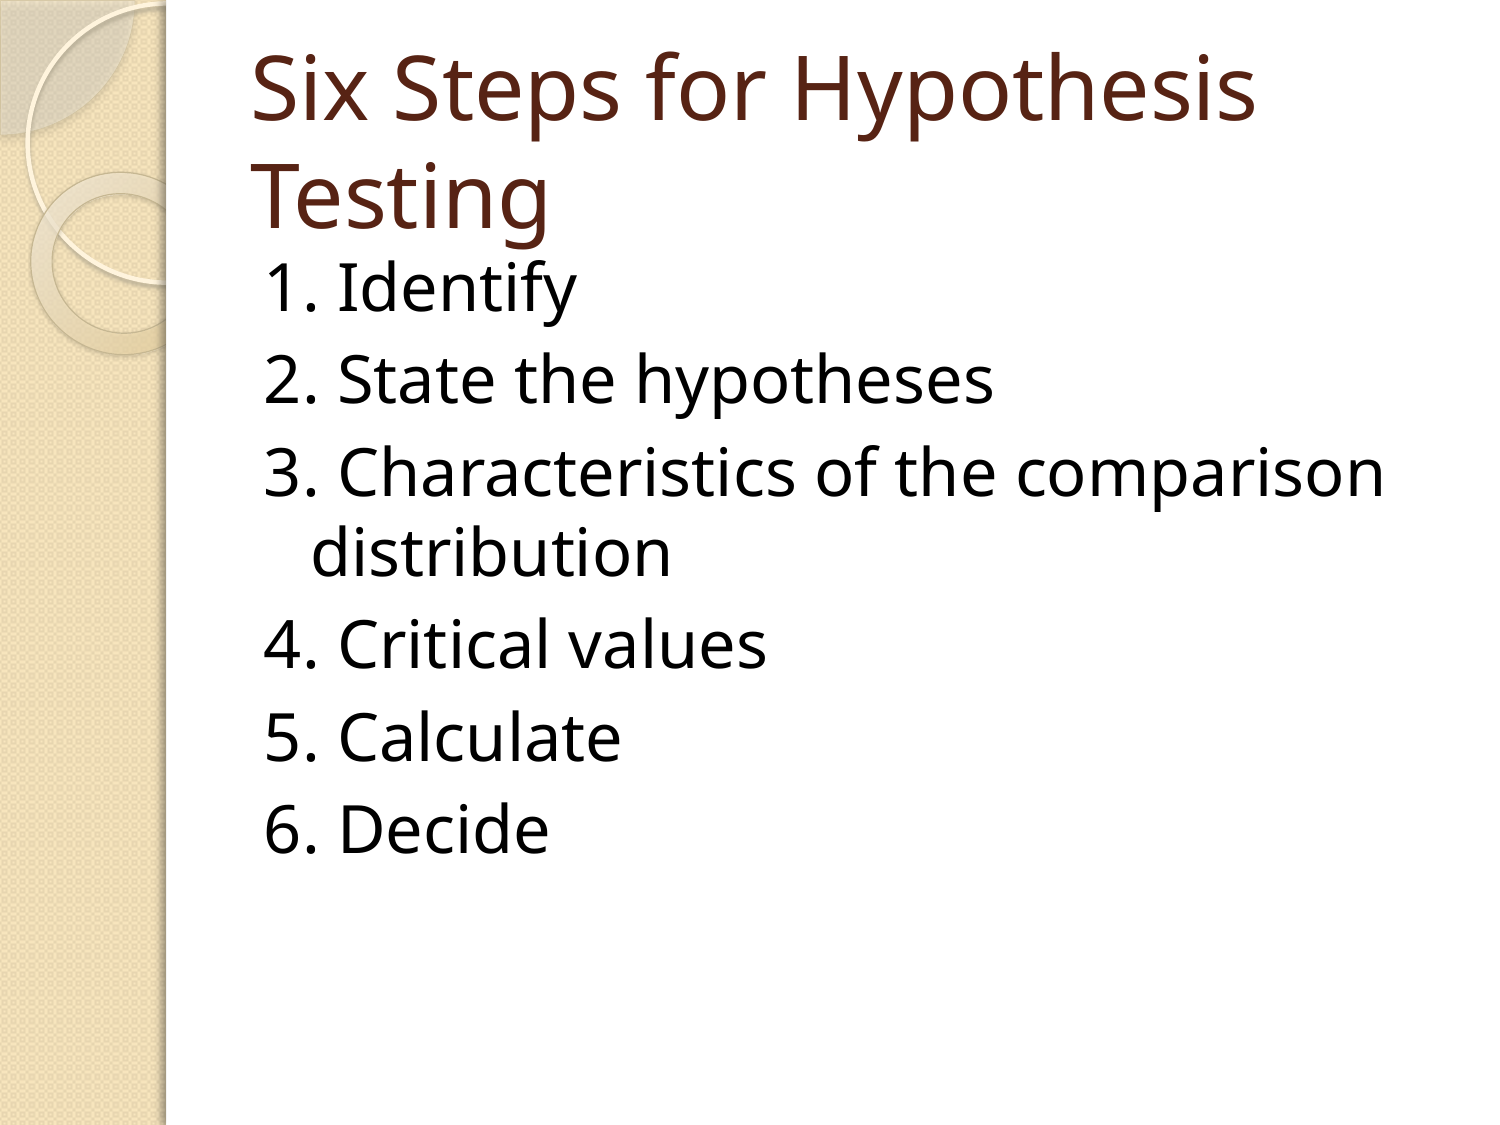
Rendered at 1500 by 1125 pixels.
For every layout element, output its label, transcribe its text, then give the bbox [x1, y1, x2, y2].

title Six Steps for Hypothesis Testing [235, 45, 1466, 233]
list 1. Identify 2. State the hypotheses 3. Characteristics of the comparison distribution 4. Critical values 5. Calculate 6. Decide [235, 237, 1466, 1025]
